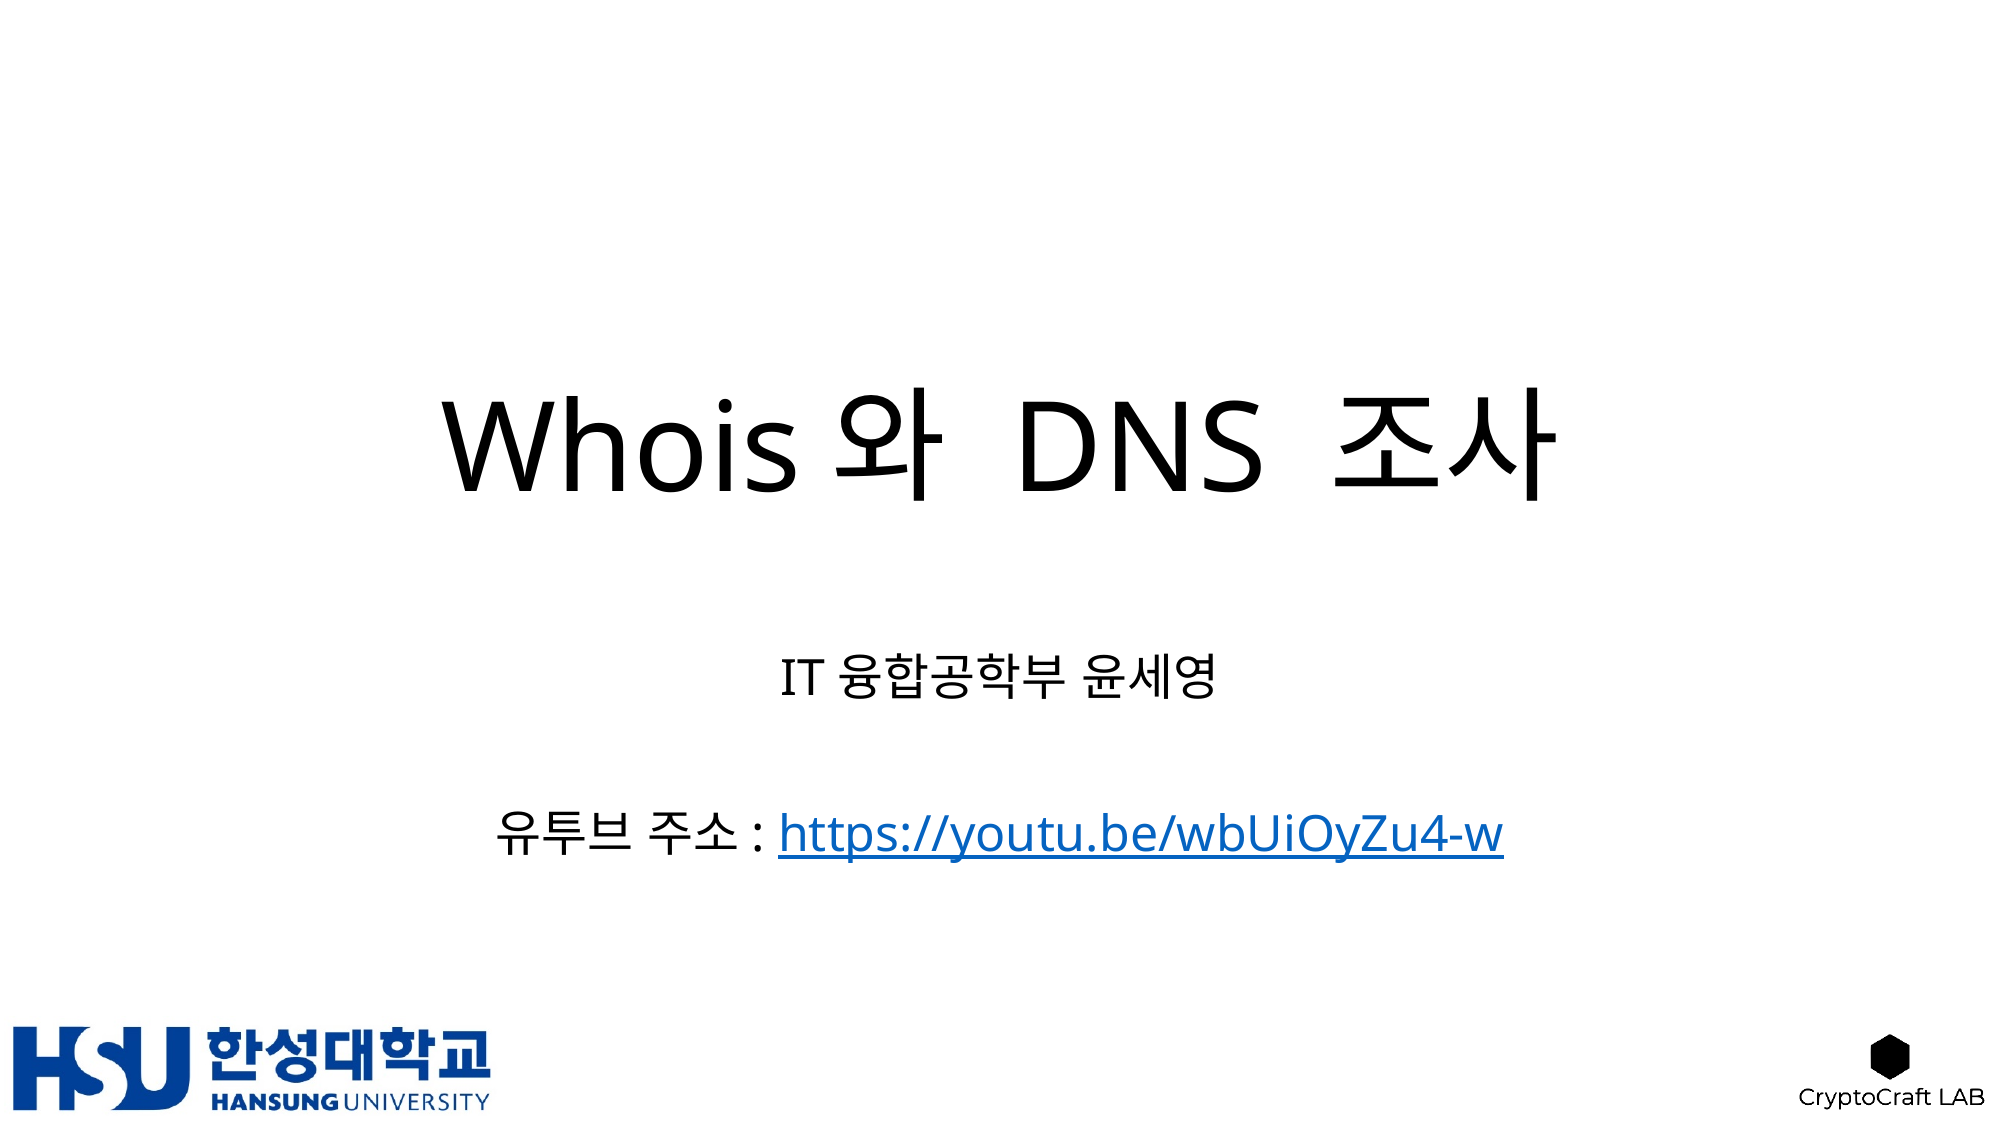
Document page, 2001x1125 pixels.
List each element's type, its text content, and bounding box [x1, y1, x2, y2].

picture [1784, 1019, 2000, 1125]
subtitle IT융합공학부 윤세영 유투브 주소: https://youtu.be/wbUiOyZu4-w [0, 622, 2000, 895]
picture [4, 1016, 501, 1122]
title Whois와 DNS 조사 [0, 200, 2000, 593]
